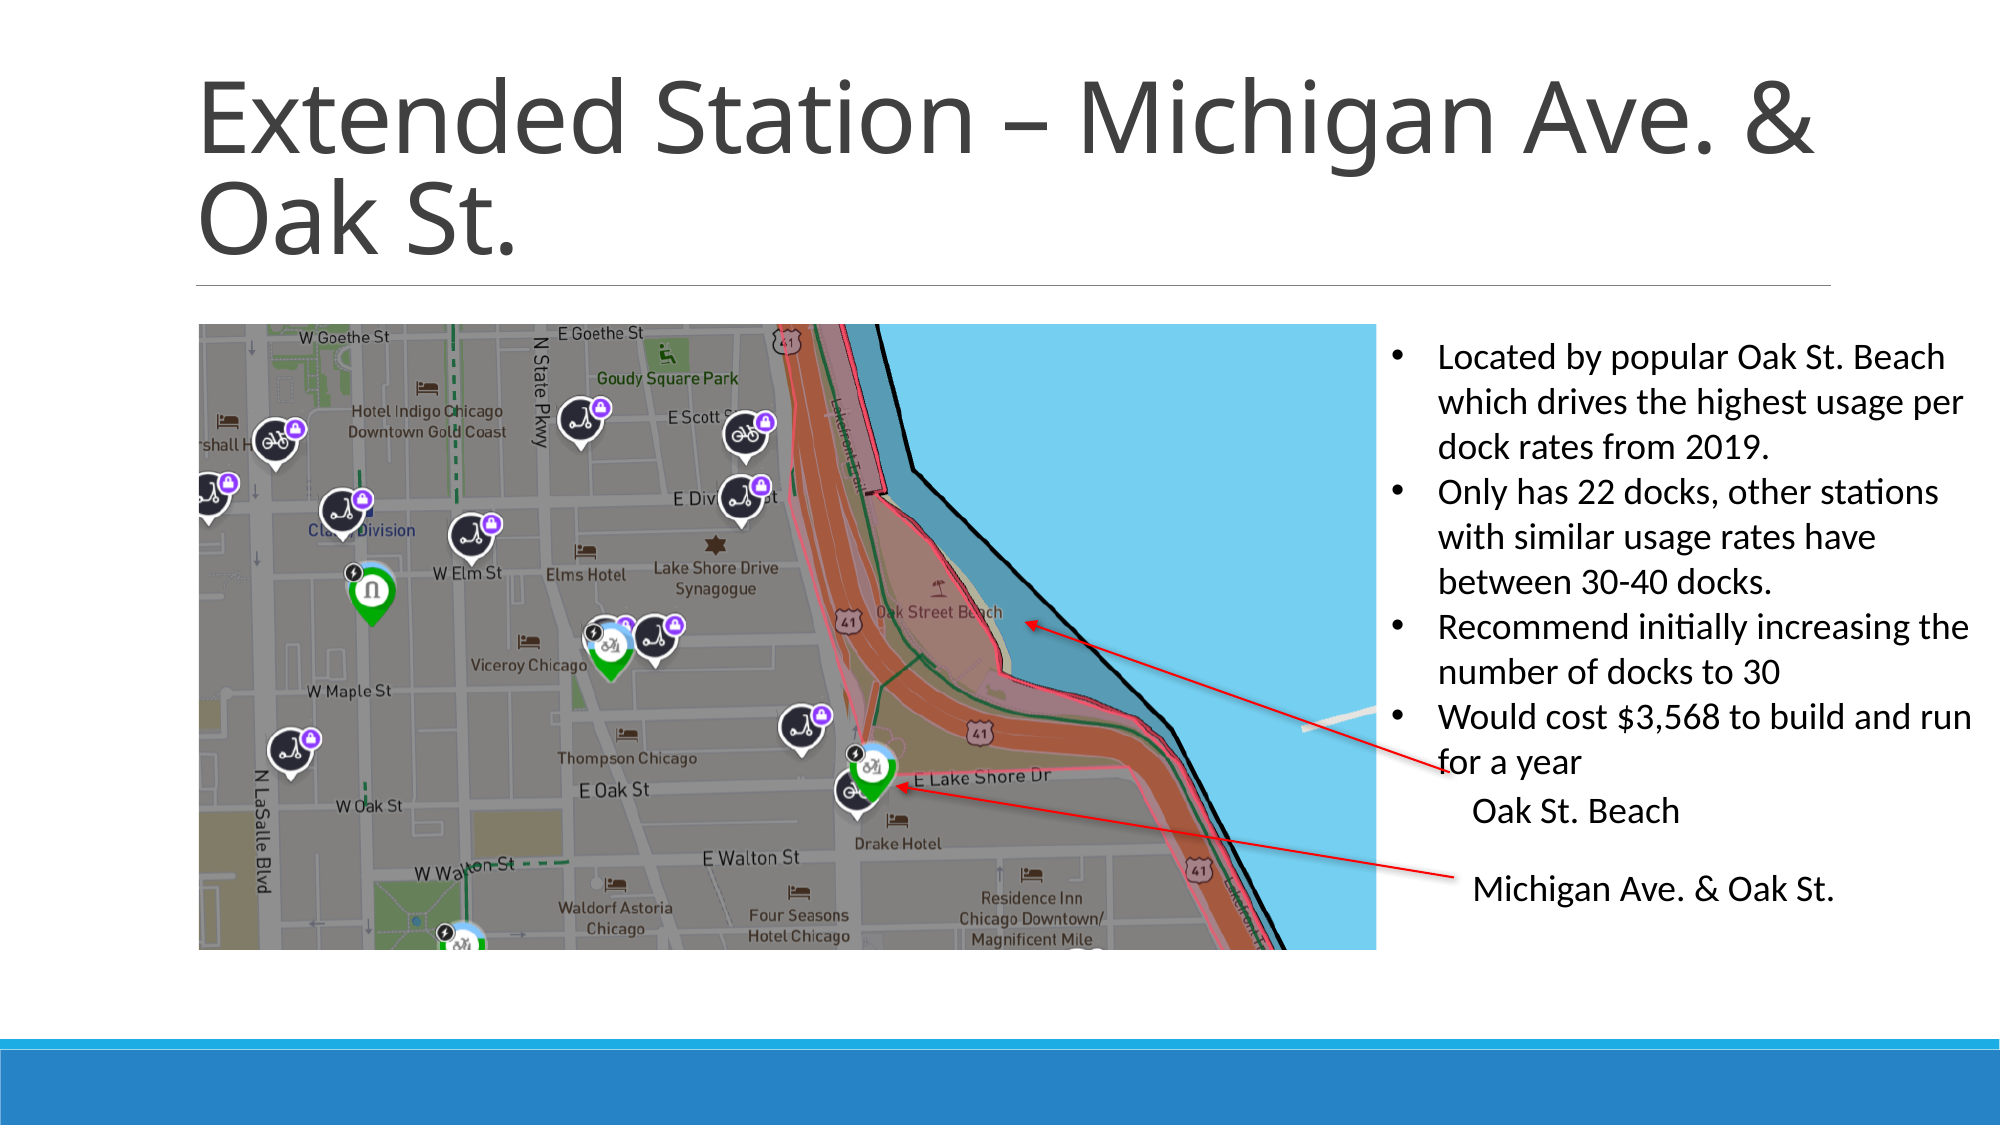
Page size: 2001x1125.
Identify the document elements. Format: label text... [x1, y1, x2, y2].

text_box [894, 785, 1455, 878]
text_box Oak St. Beach [1457, 778, 1714, 856]
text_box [1023, 621, 1451, 773]
text_box Located by popular Oak St. Beach which drives the highest usage per dock rates from 2019. Only has 22 docks, other stations with similar usage rates have between 30-40 docks. Recommend initially increasing the number of docks to 30 Would cost $3,568 to build and run for a year [1385, 324, 2000, 925]
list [198, 323, 1377, 950]
title Extended Station – Michigan Ave. & Oak St. [180, 47, 1918, 283]
text_box Michigan Ave. & Oak St. [1457, 856, 1872, 962]
text_box [1362, 305, 1775, 412]
